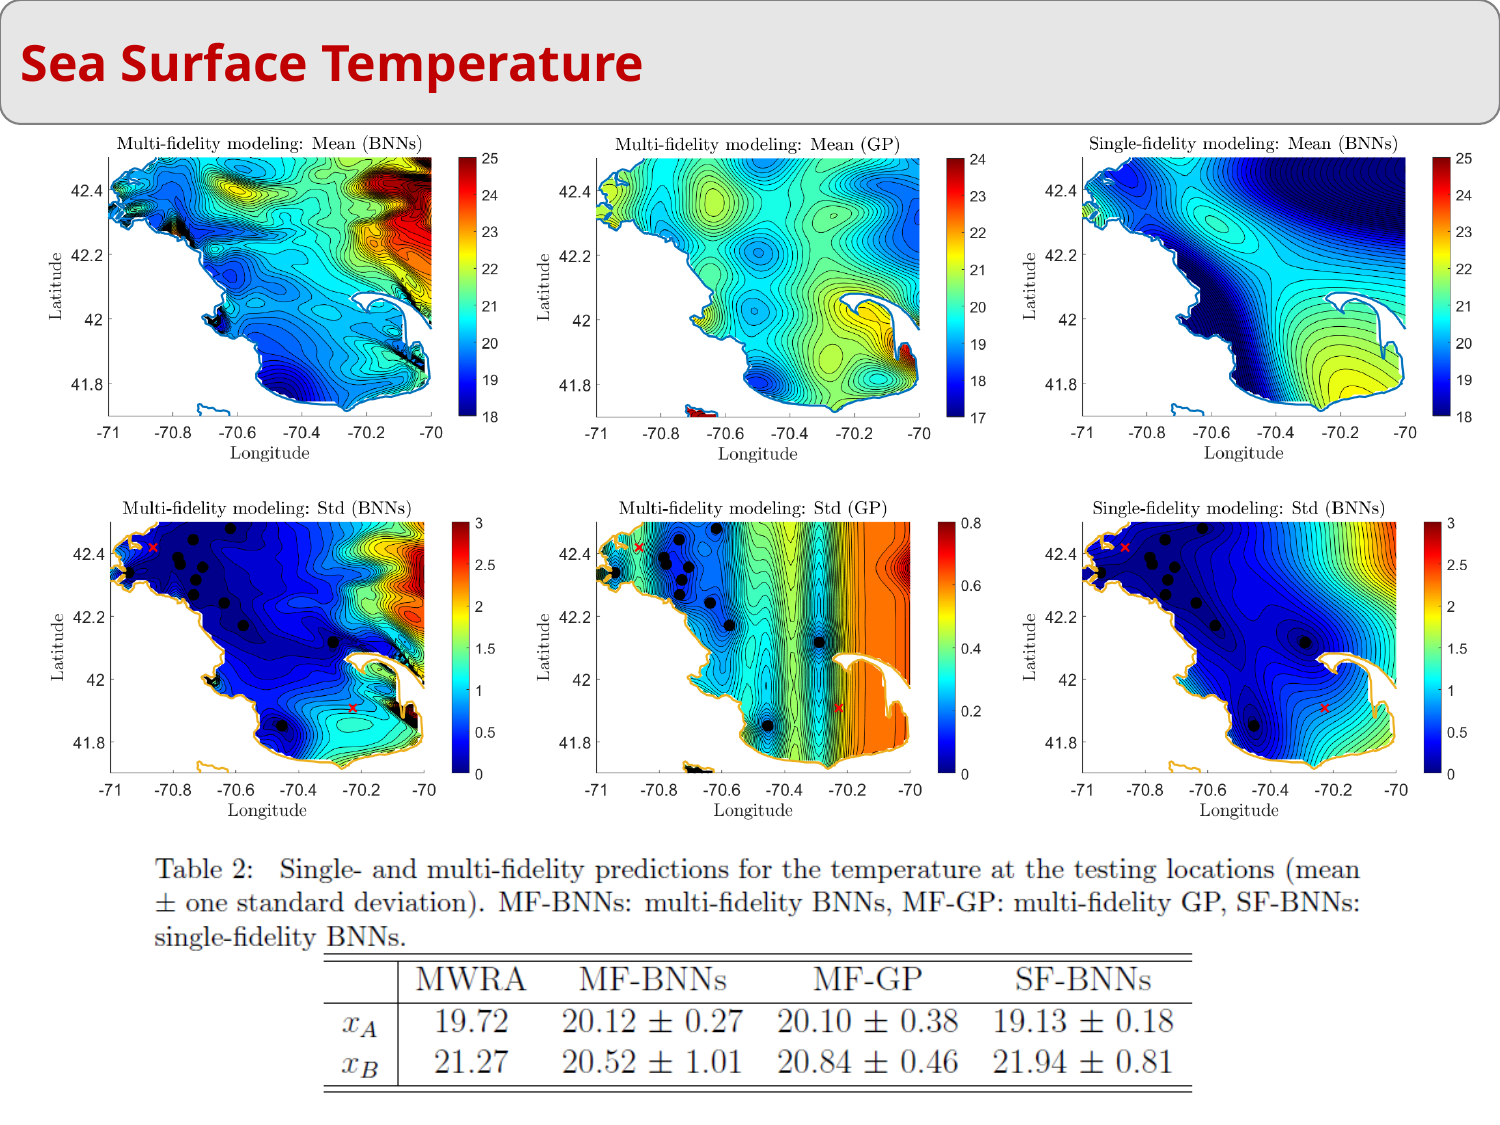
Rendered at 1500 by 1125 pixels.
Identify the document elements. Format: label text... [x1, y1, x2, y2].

text_box Sea Surface Temperature [0, 0, 1500, 125]
picture [527, 483, 988, 829]
picture [527, 123, 988, 469]
picture [1013, 122, 1474, 468]
picture [39, 122, 500, 468]
picture [142, 842, 1374, 1105]
picture [1013, 483, 1474, 829]
picture [41, 483, 502, 829]
